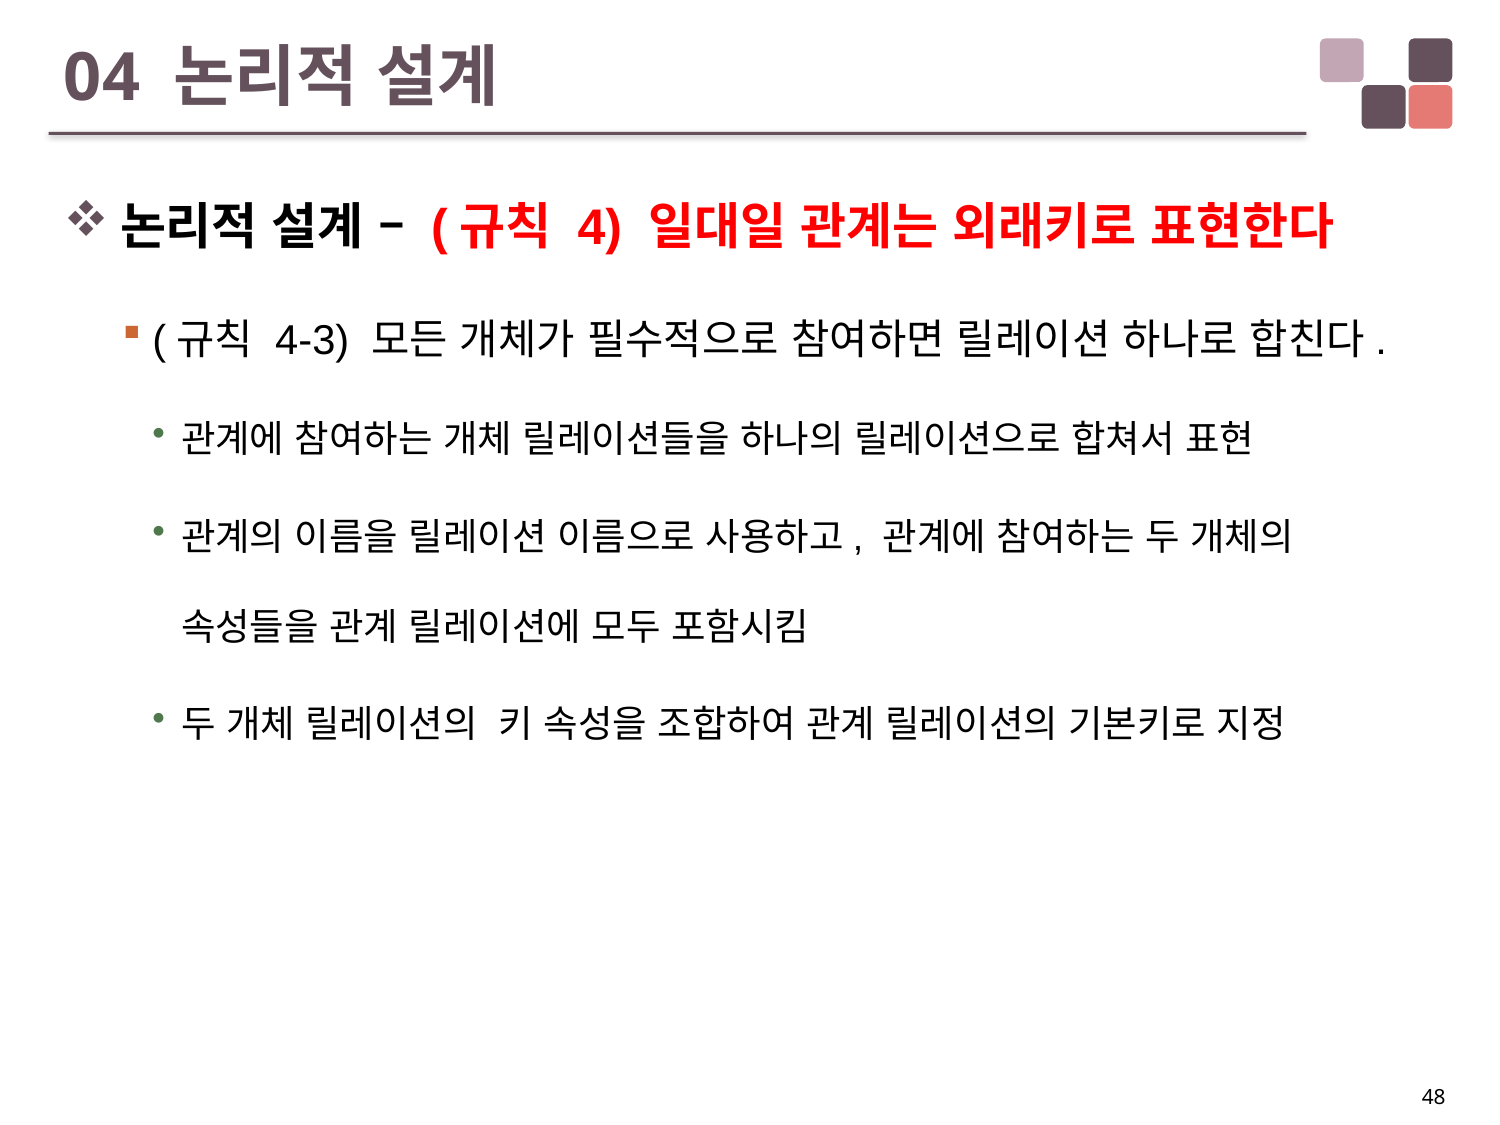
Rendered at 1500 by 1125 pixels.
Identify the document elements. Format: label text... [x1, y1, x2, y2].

title 04 논리적 설계 [48, 25, 1459, 123]
list 논리적 설계 – (규칙 4) 일대일 관계는 외래키로 표현한다 (규칙 4-3) 모든 개체가 필수적으로 참여하면 릴레이션 하나로 합친다. 관계에 참여하는 개체 릴레이션들을 하나의 릴레이션으로 합쳐서 표현 관계의 이름을 릴레이션 이름으로 사용하고, 관계에 참여하는 두 개체의 속성들을 관계 릴레이션에 모두 포함시킴 두 개체 릴레이션의 키 속성을 조합하여 관계 릴레이션의 기본키로 지정 [48, 187, 1452, 1097]
